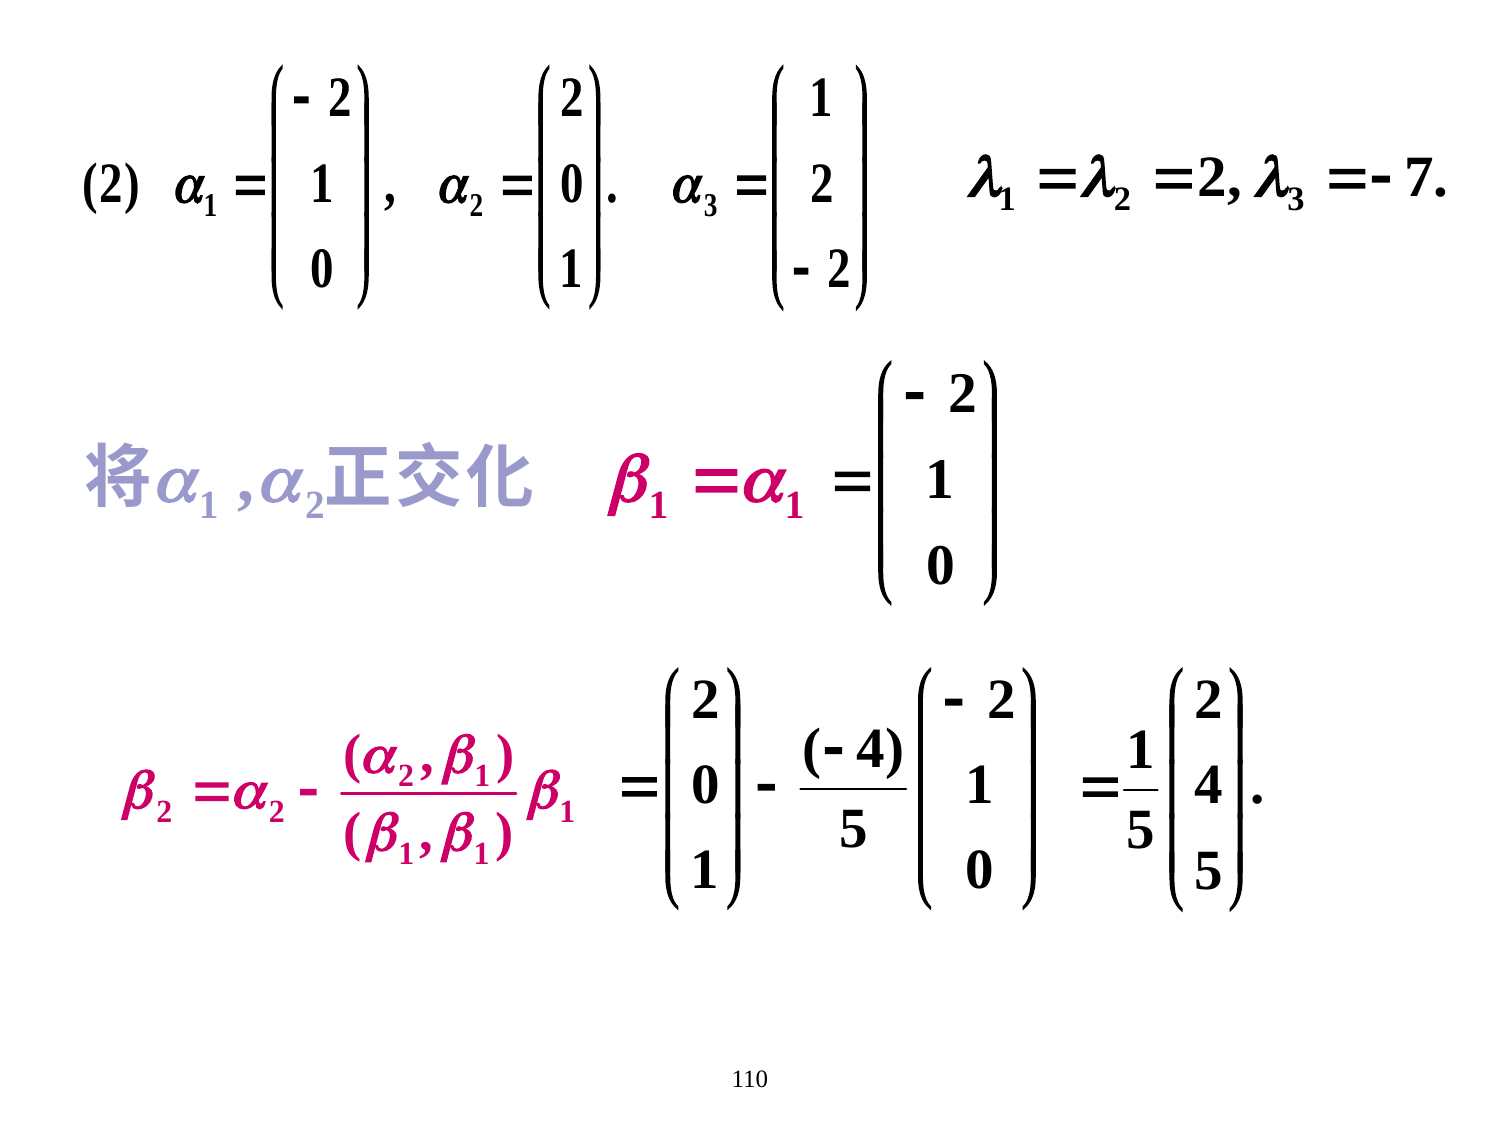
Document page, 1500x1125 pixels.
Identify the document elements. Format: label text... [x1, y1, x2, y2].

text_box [608, 656, 1051, 918]
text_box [666, 54, 894, 322]
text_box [76, 432, 556, 527]
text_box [111, 715, 582, 874]
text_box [820, 349, 1013, 614]
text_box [596, 432, 812, 527]
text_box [942, 137, 1460, 226]
slide_number 110 [512, 1024, 988, 1101]
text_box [1068, 656, 1274, 923]
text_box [76, 54, 624, 317]
